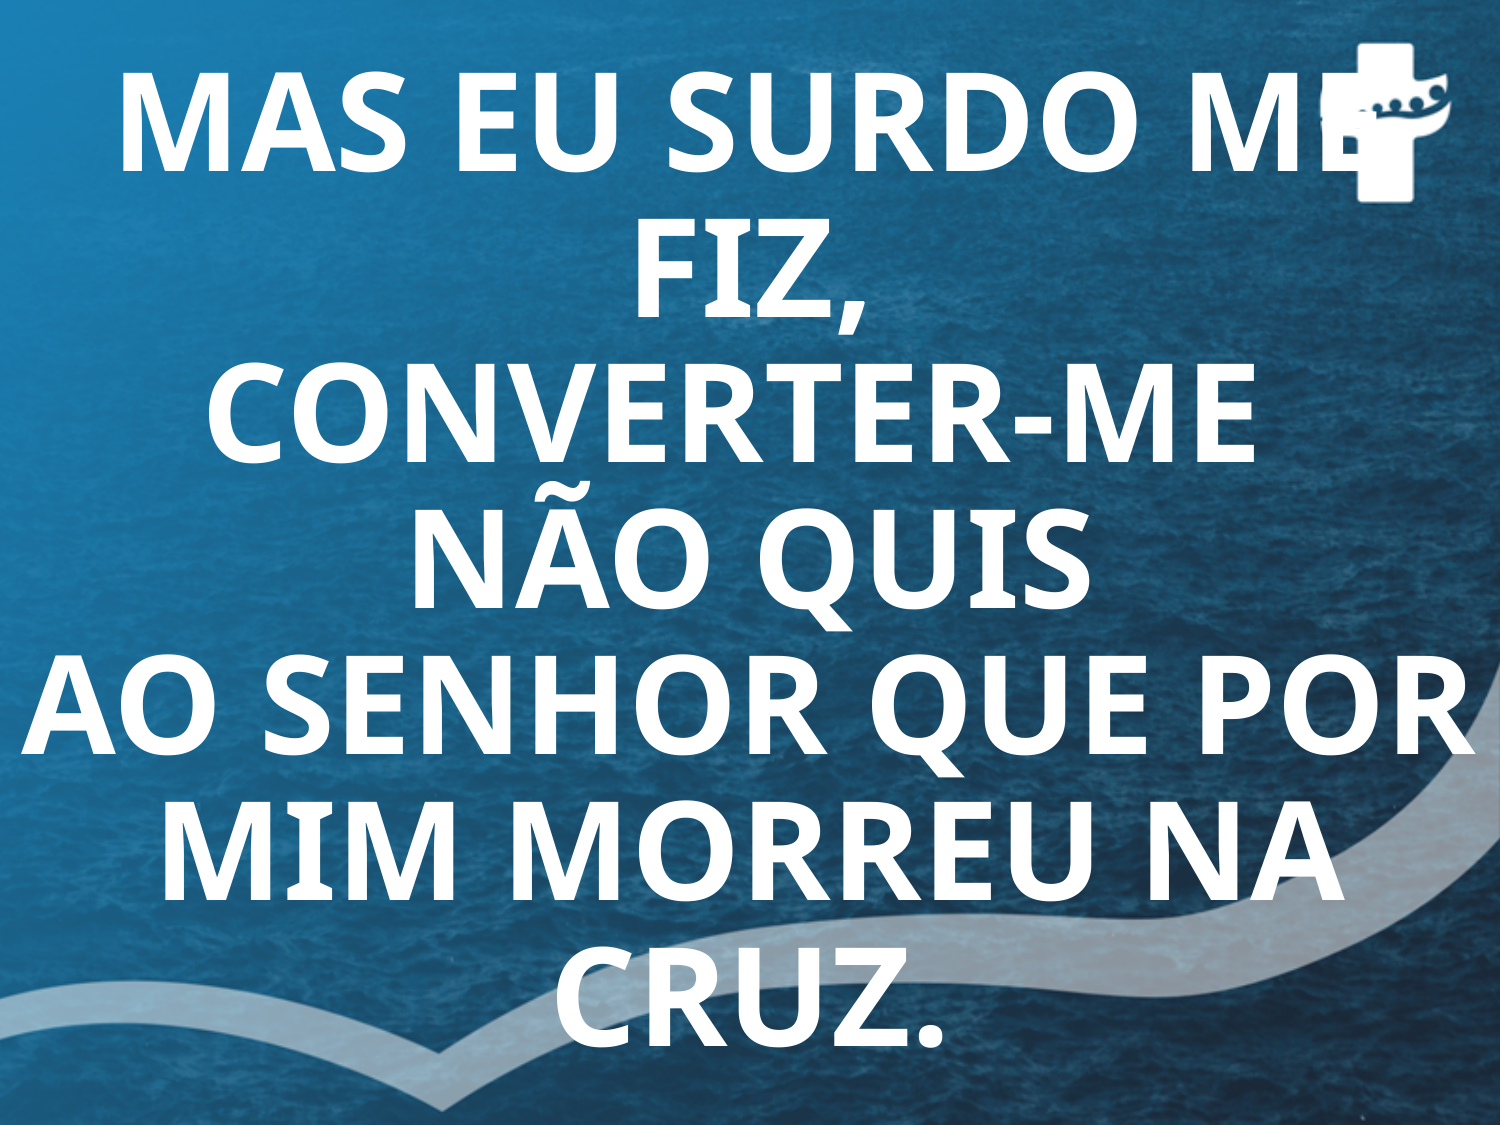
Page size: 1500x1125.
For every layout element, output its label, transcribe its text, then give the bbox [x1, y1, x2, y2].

picture [0, 0, 1500, 469]
picture [0, 658, 1500, 1125]
title MAS EU SURDO ME FIZ, CONVERTER-ME NÃO QUIS AO SENHOR QUE POR MIM MORREU NA CRUZ. [0, 469, 1500, 658]
